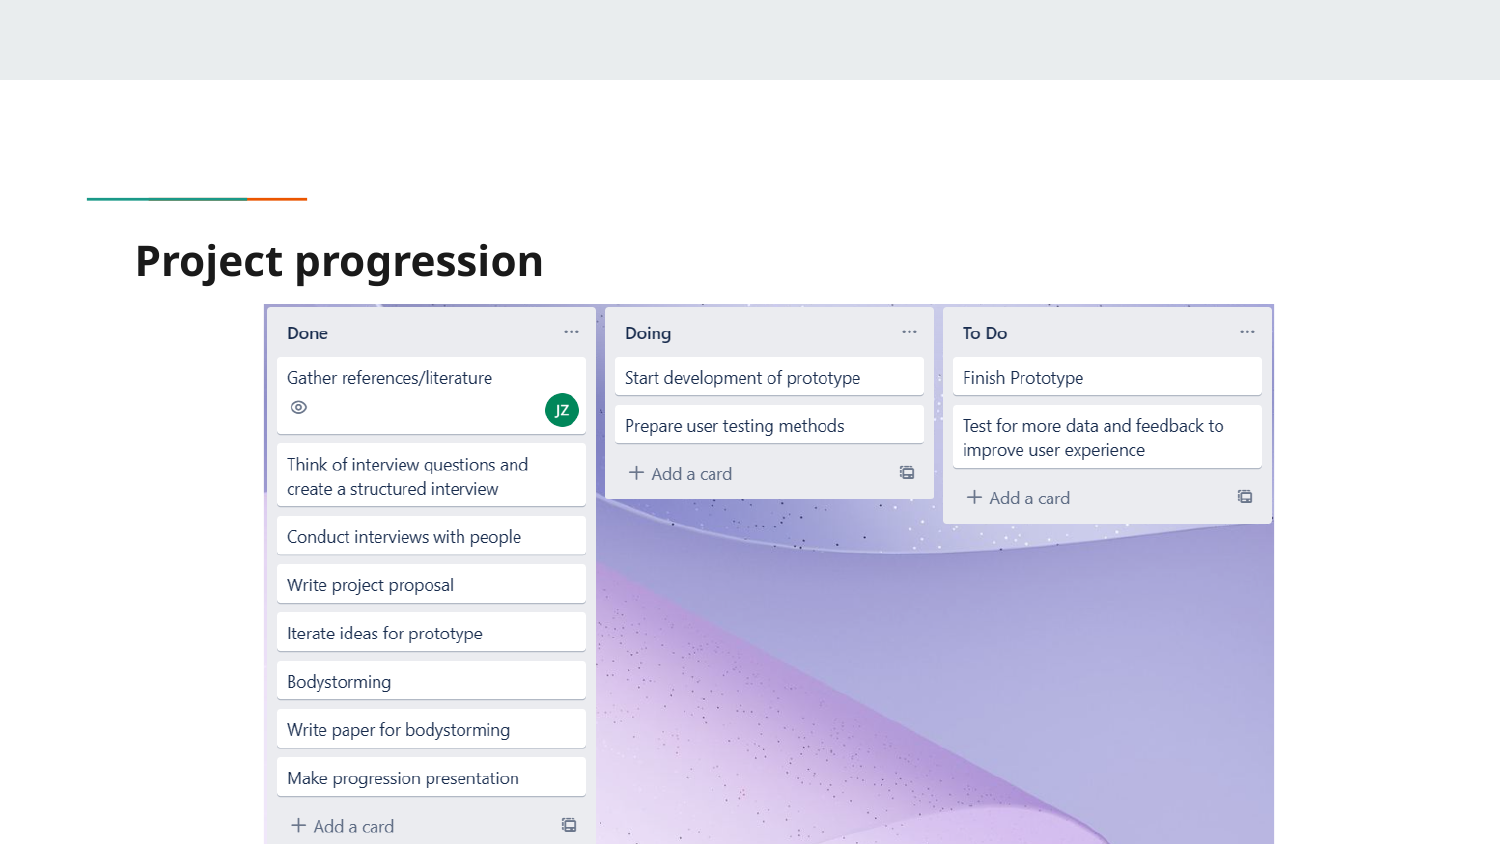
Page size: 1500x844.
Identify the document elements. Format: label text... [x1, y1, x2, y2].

title Project progression [119, 216, 1381, 305]
picture [263, 303, 1275, 844]
